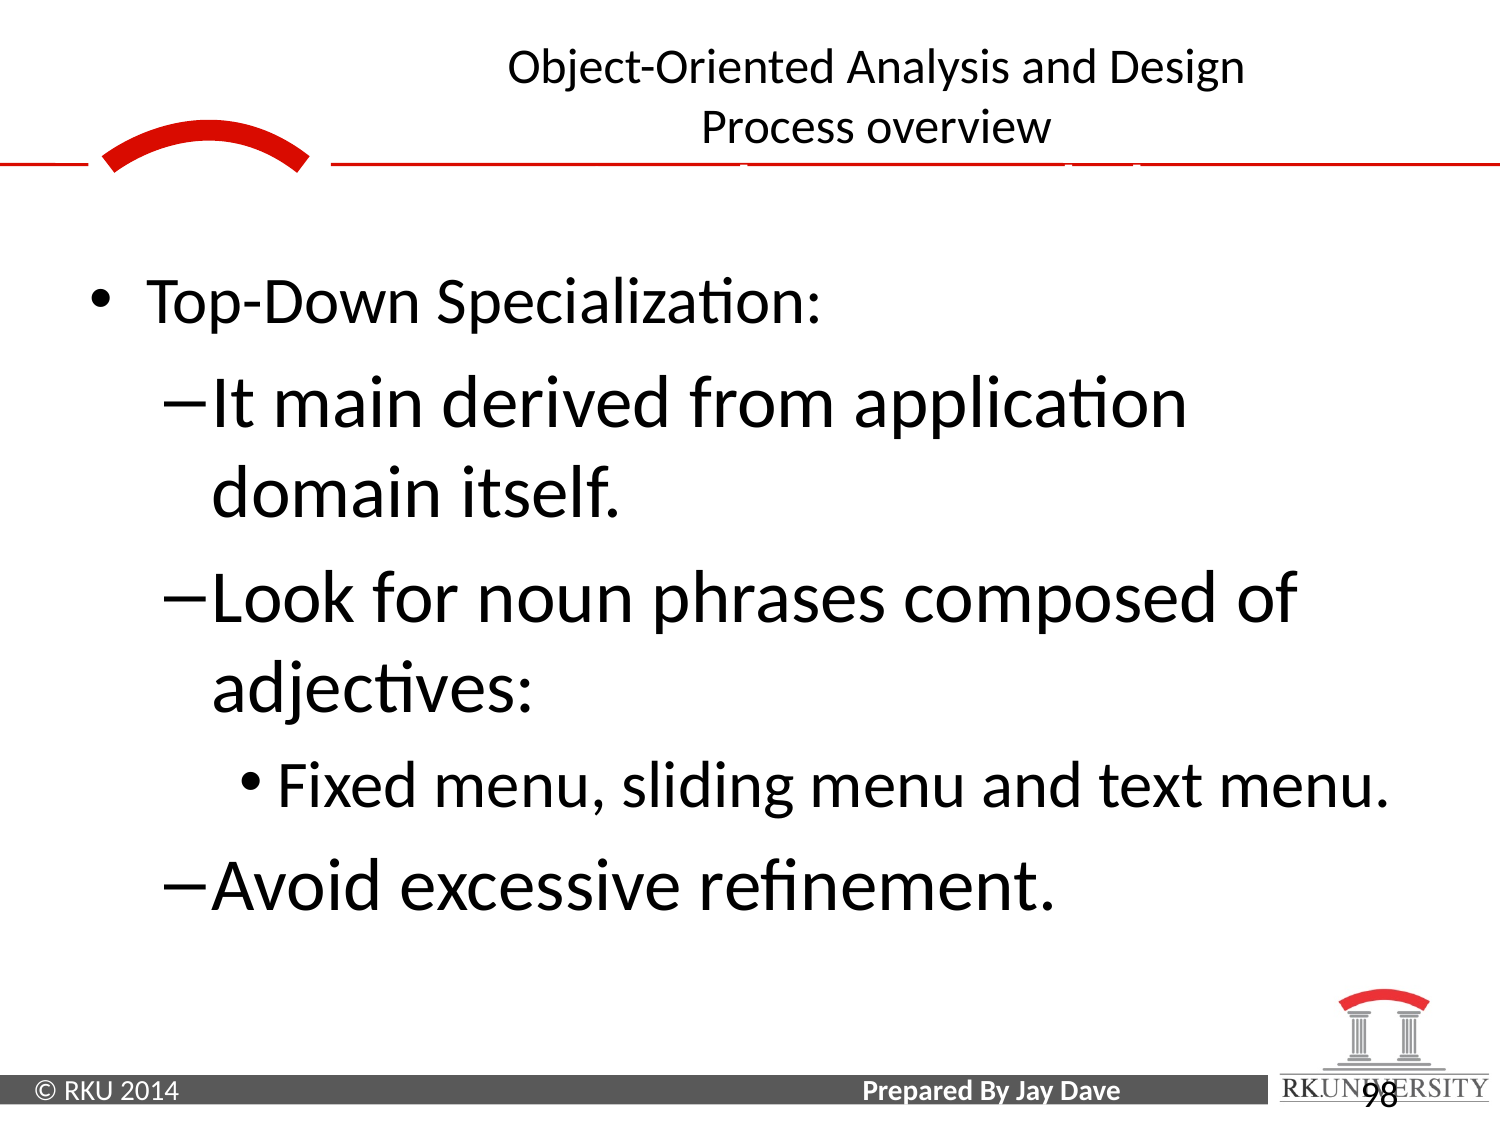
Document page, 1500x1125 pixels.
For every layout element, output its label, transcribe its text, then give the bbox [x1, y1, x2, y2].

list Top-Down Specialization: It main derived from application domain itself. Look for noun phrases composed of adjectives: Fixed menu, sliding menu and text menu. Avoid excessive refinement. [75, 249, 1425, 1009]
picture [1268, 963, 1500, 1125]
slide_number 98 [1345, 1062, 1467, 1108]
text_box Domain Class Model [74, 137, 1425, 220]
